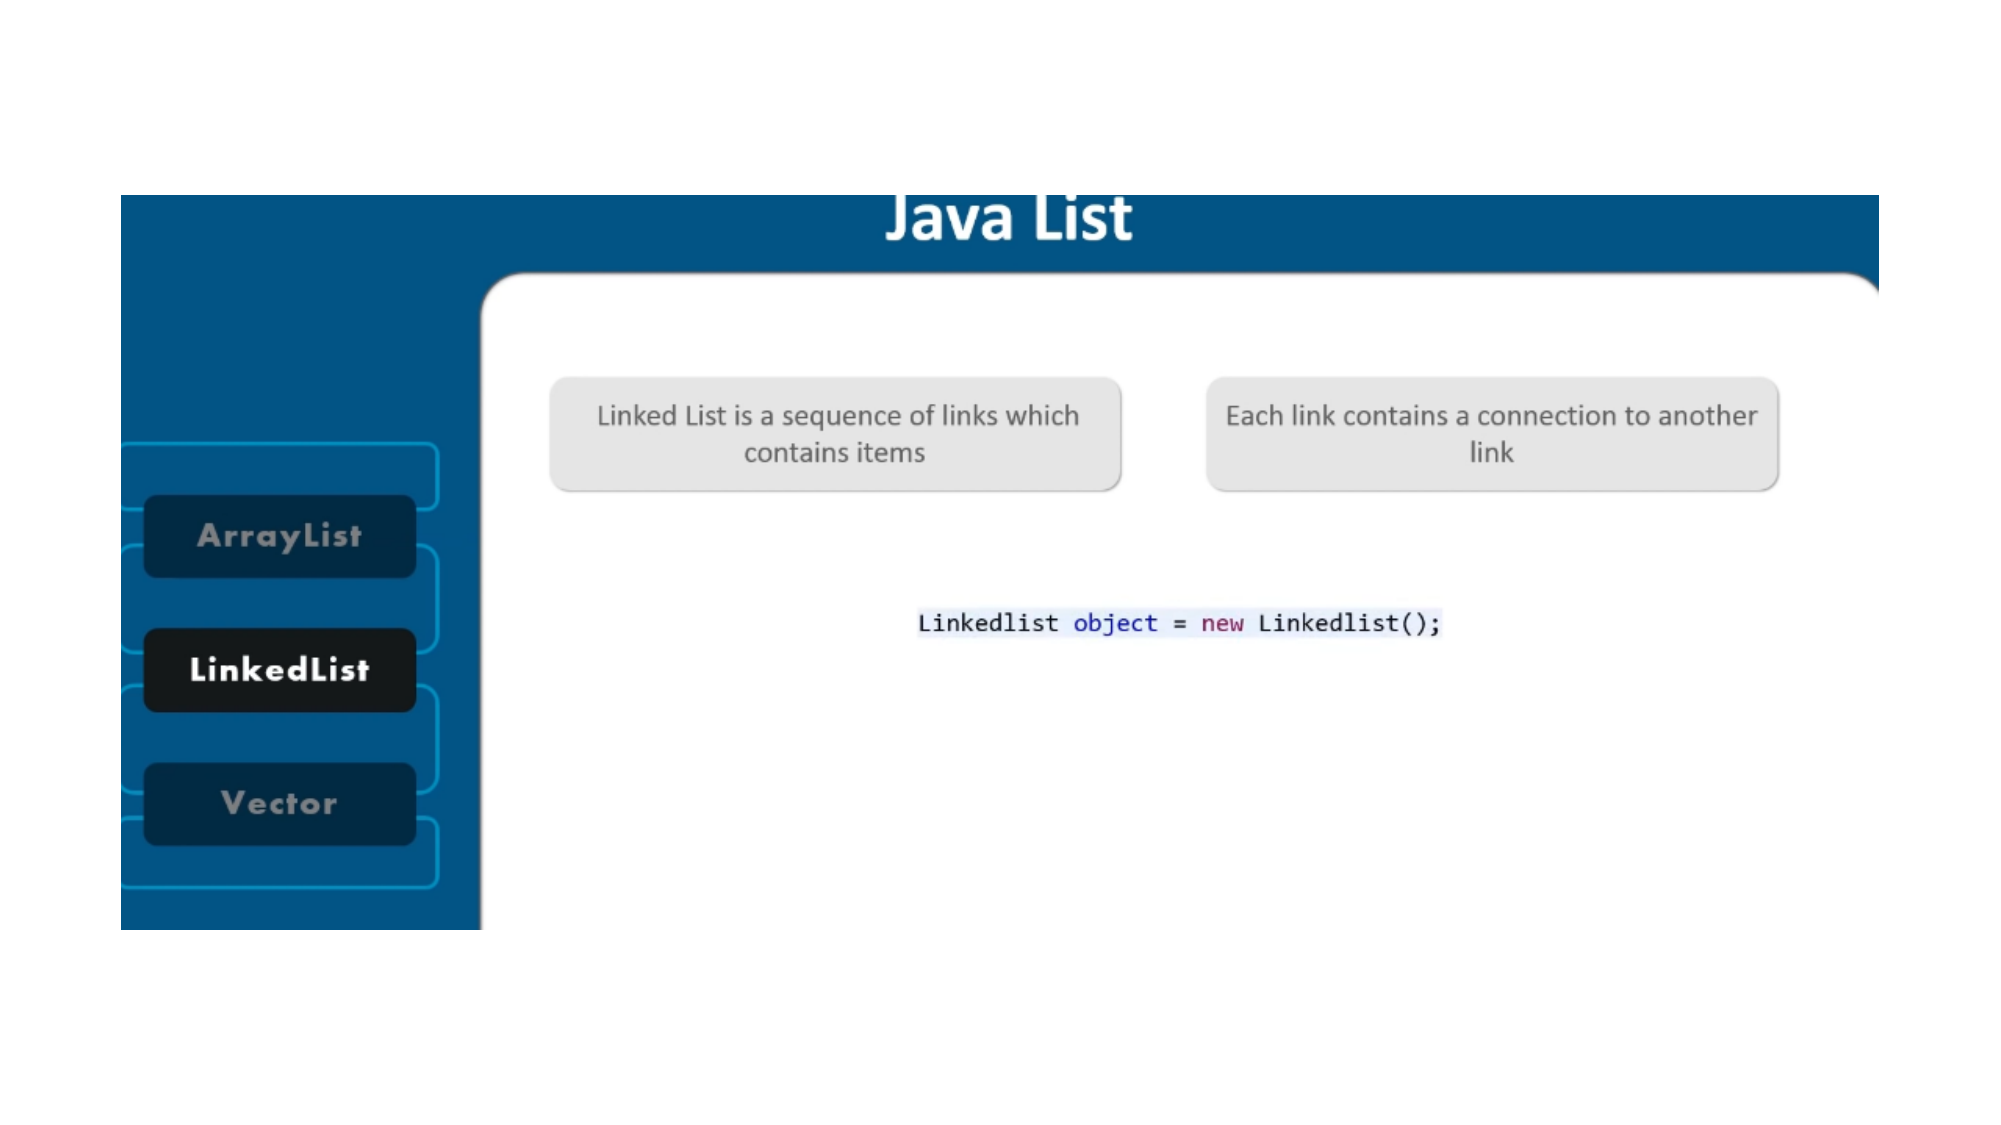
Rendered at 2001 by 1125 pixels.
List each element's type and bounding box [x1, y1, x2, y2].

picture [121, 195, 1879, 930]
